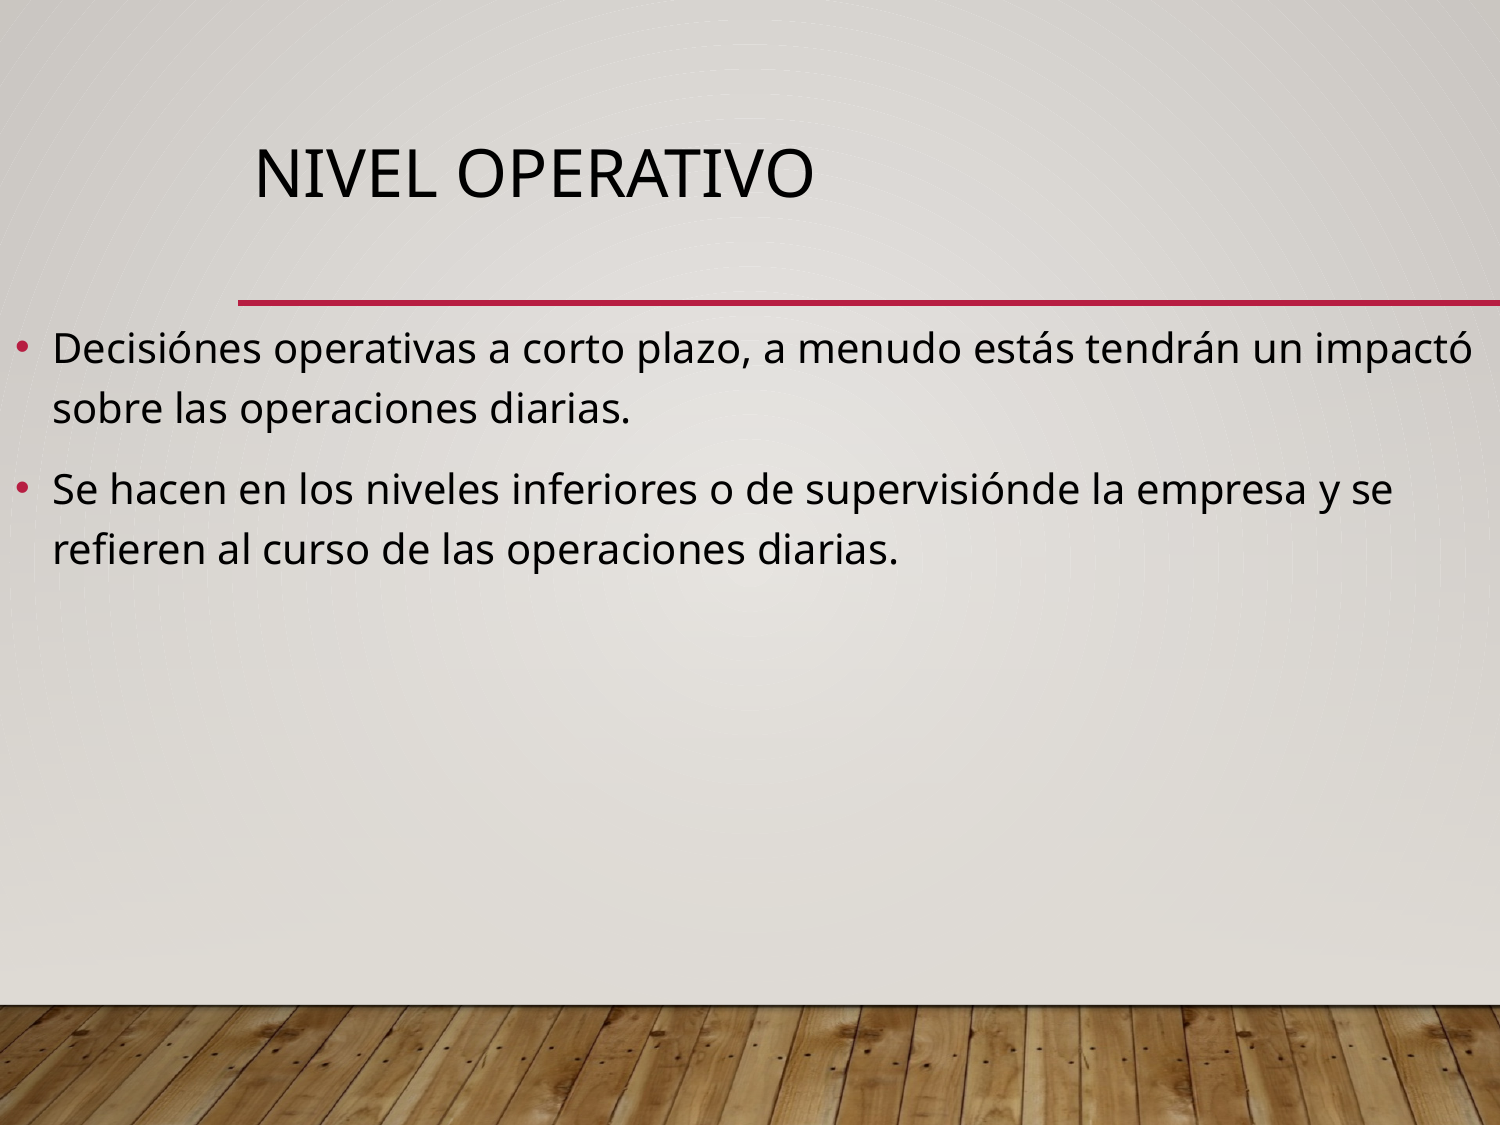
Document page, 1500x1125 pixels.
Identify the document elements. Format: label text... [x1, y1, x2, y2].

list Decisiónes operativas a corto plazo, a menudo estás tendrán un impactó sobre las operaciones diarias. Se hacen en los niveles inferiores o de supervisiónde la empresa y se refieren al curso de las operaciones diarias. [0, 304, 1500, 871]
picture [0, 1005, 1500, 1125]
title Nivel operativo [238, 131, 1500, 304]
